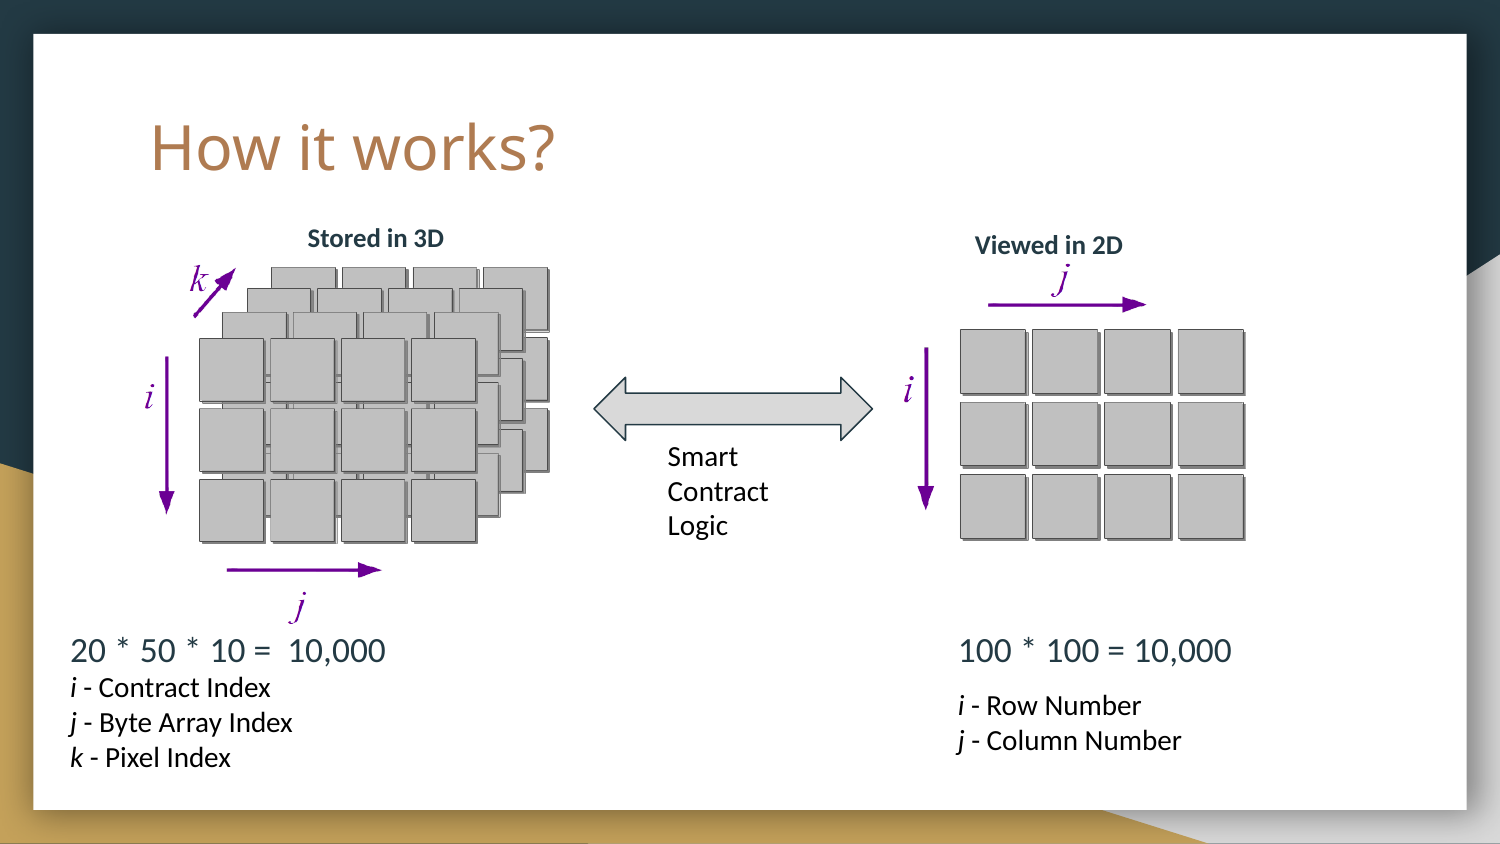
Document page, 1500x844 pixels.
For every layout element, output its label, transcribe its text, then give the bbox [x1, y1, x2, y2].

text_box Viewed in 2D [959, 207, 1143, 256]
title How it works? [134, 88, 1366, 246]
text_box i - Contract Index j - Byte Array Index k - Pixel Index [55, 685, 324, 789]
list Stored in 3D [292, 208, 507, 244]
text_box 100 * 100 = 10,000 [942, 605, 1294, 685]
text_box i - Row Number j - Column Number [942, 685, 1212, 771]
text_box [593, 377, 873, 441]
text_box 20 * 50 * 10 = 10,000 [55, 605, 451, 685]
picture [895, 258, 1260, 560]
text_box Smart Contract Logic [652, 425, 797, 557]
picture [120, 245, 572, 634]
